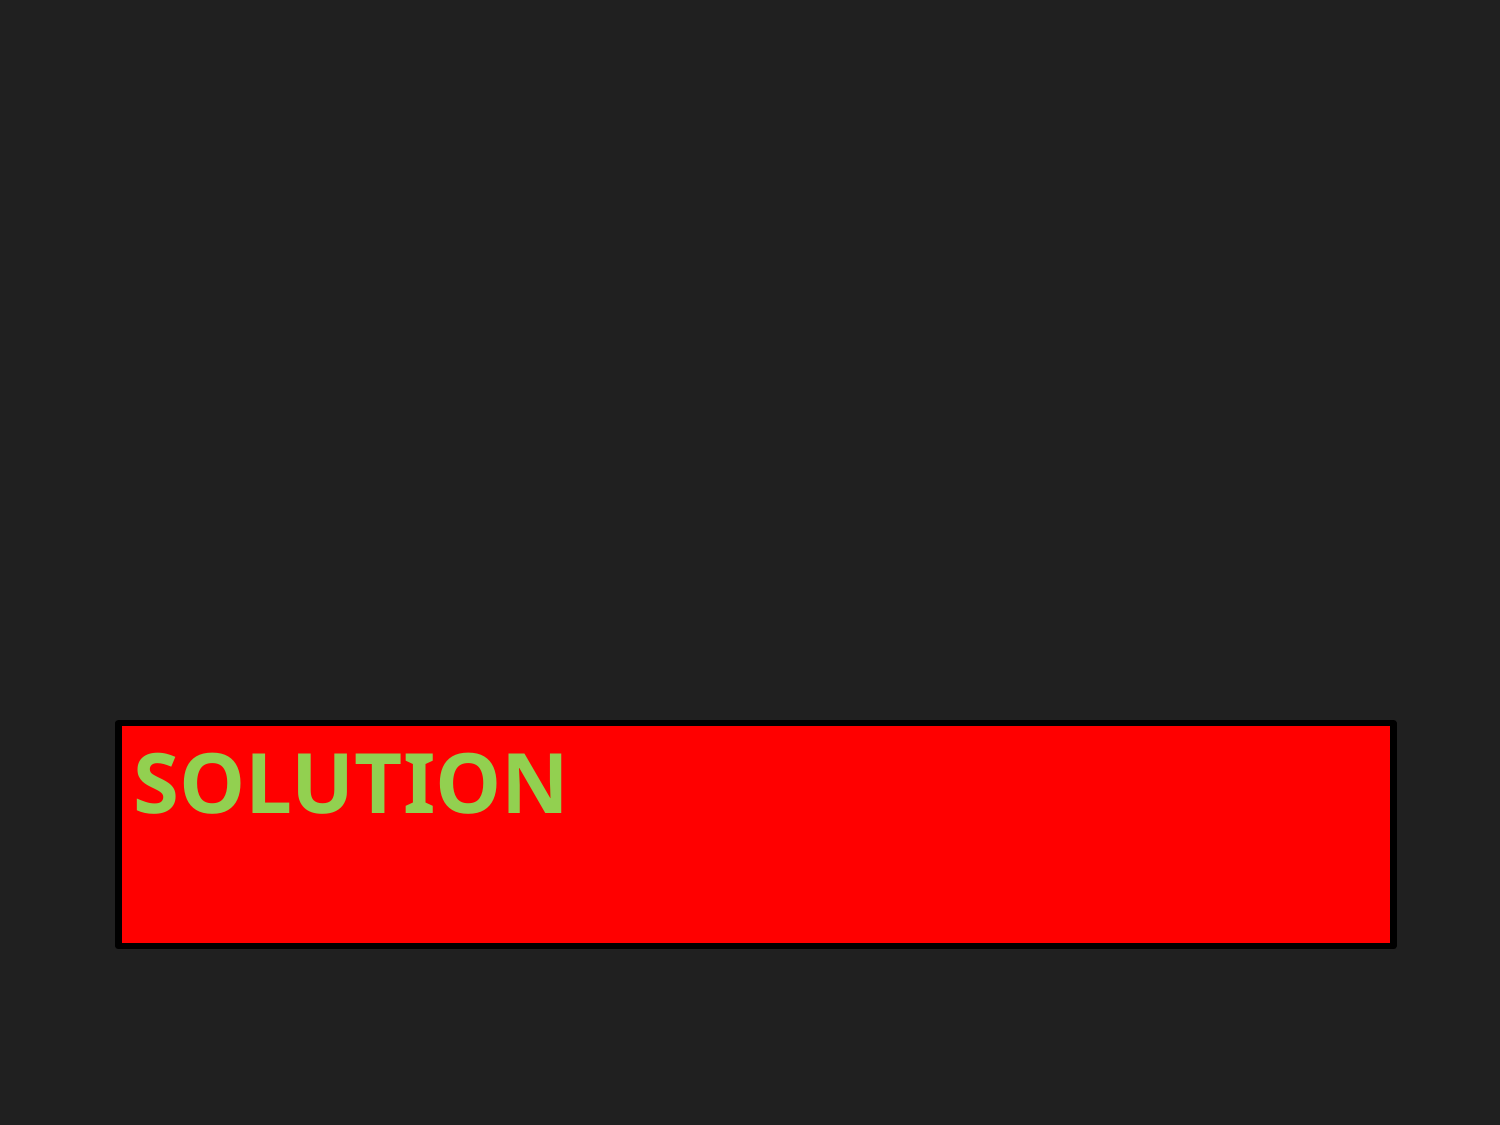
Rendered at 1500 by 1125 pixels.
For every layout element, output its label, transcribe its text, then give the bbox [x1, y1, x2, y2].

title Solution [118, 722, 1394, 947]
